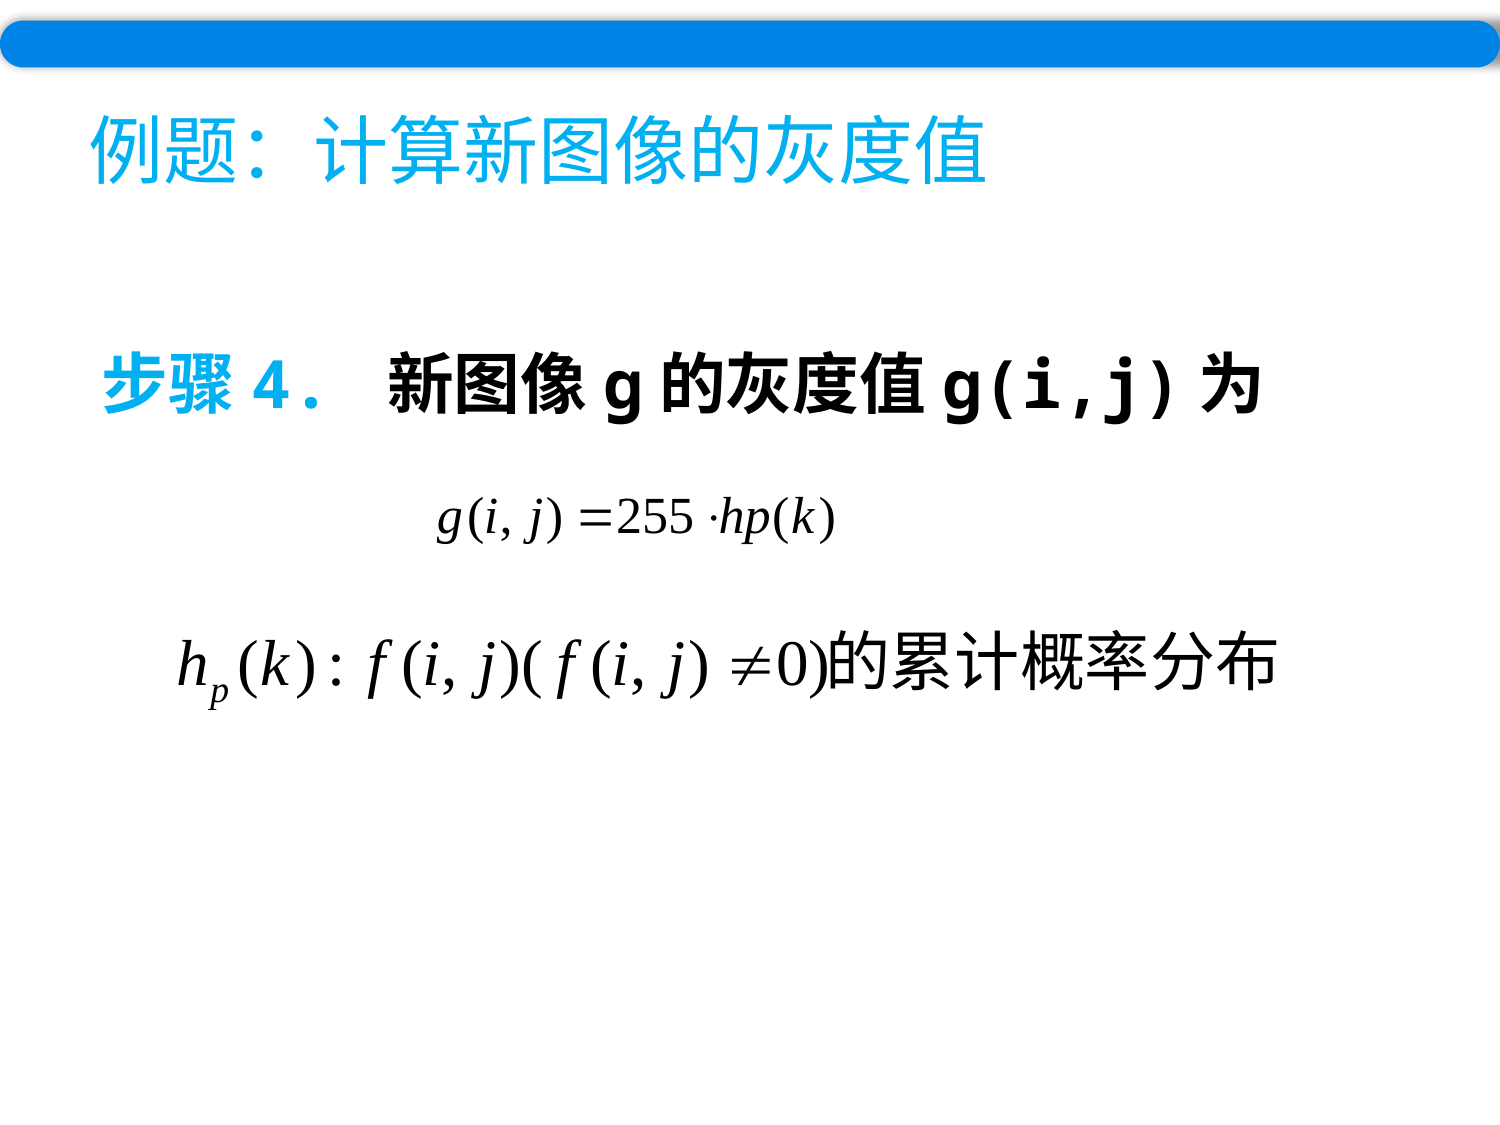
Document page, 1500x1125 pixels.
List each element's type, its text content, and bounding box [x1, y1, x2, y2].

text_box [0, 19, 1500, 69]
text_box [166, 620, 1289, 724]
text_box 例题：计算新图像的灰度值 [73, 96, 1004, 292]
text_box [426, 486, 844, 556]
text_box 步骤4. 新图像g的灰度值g(i,j)为 [86, 343, 1500, 884]
